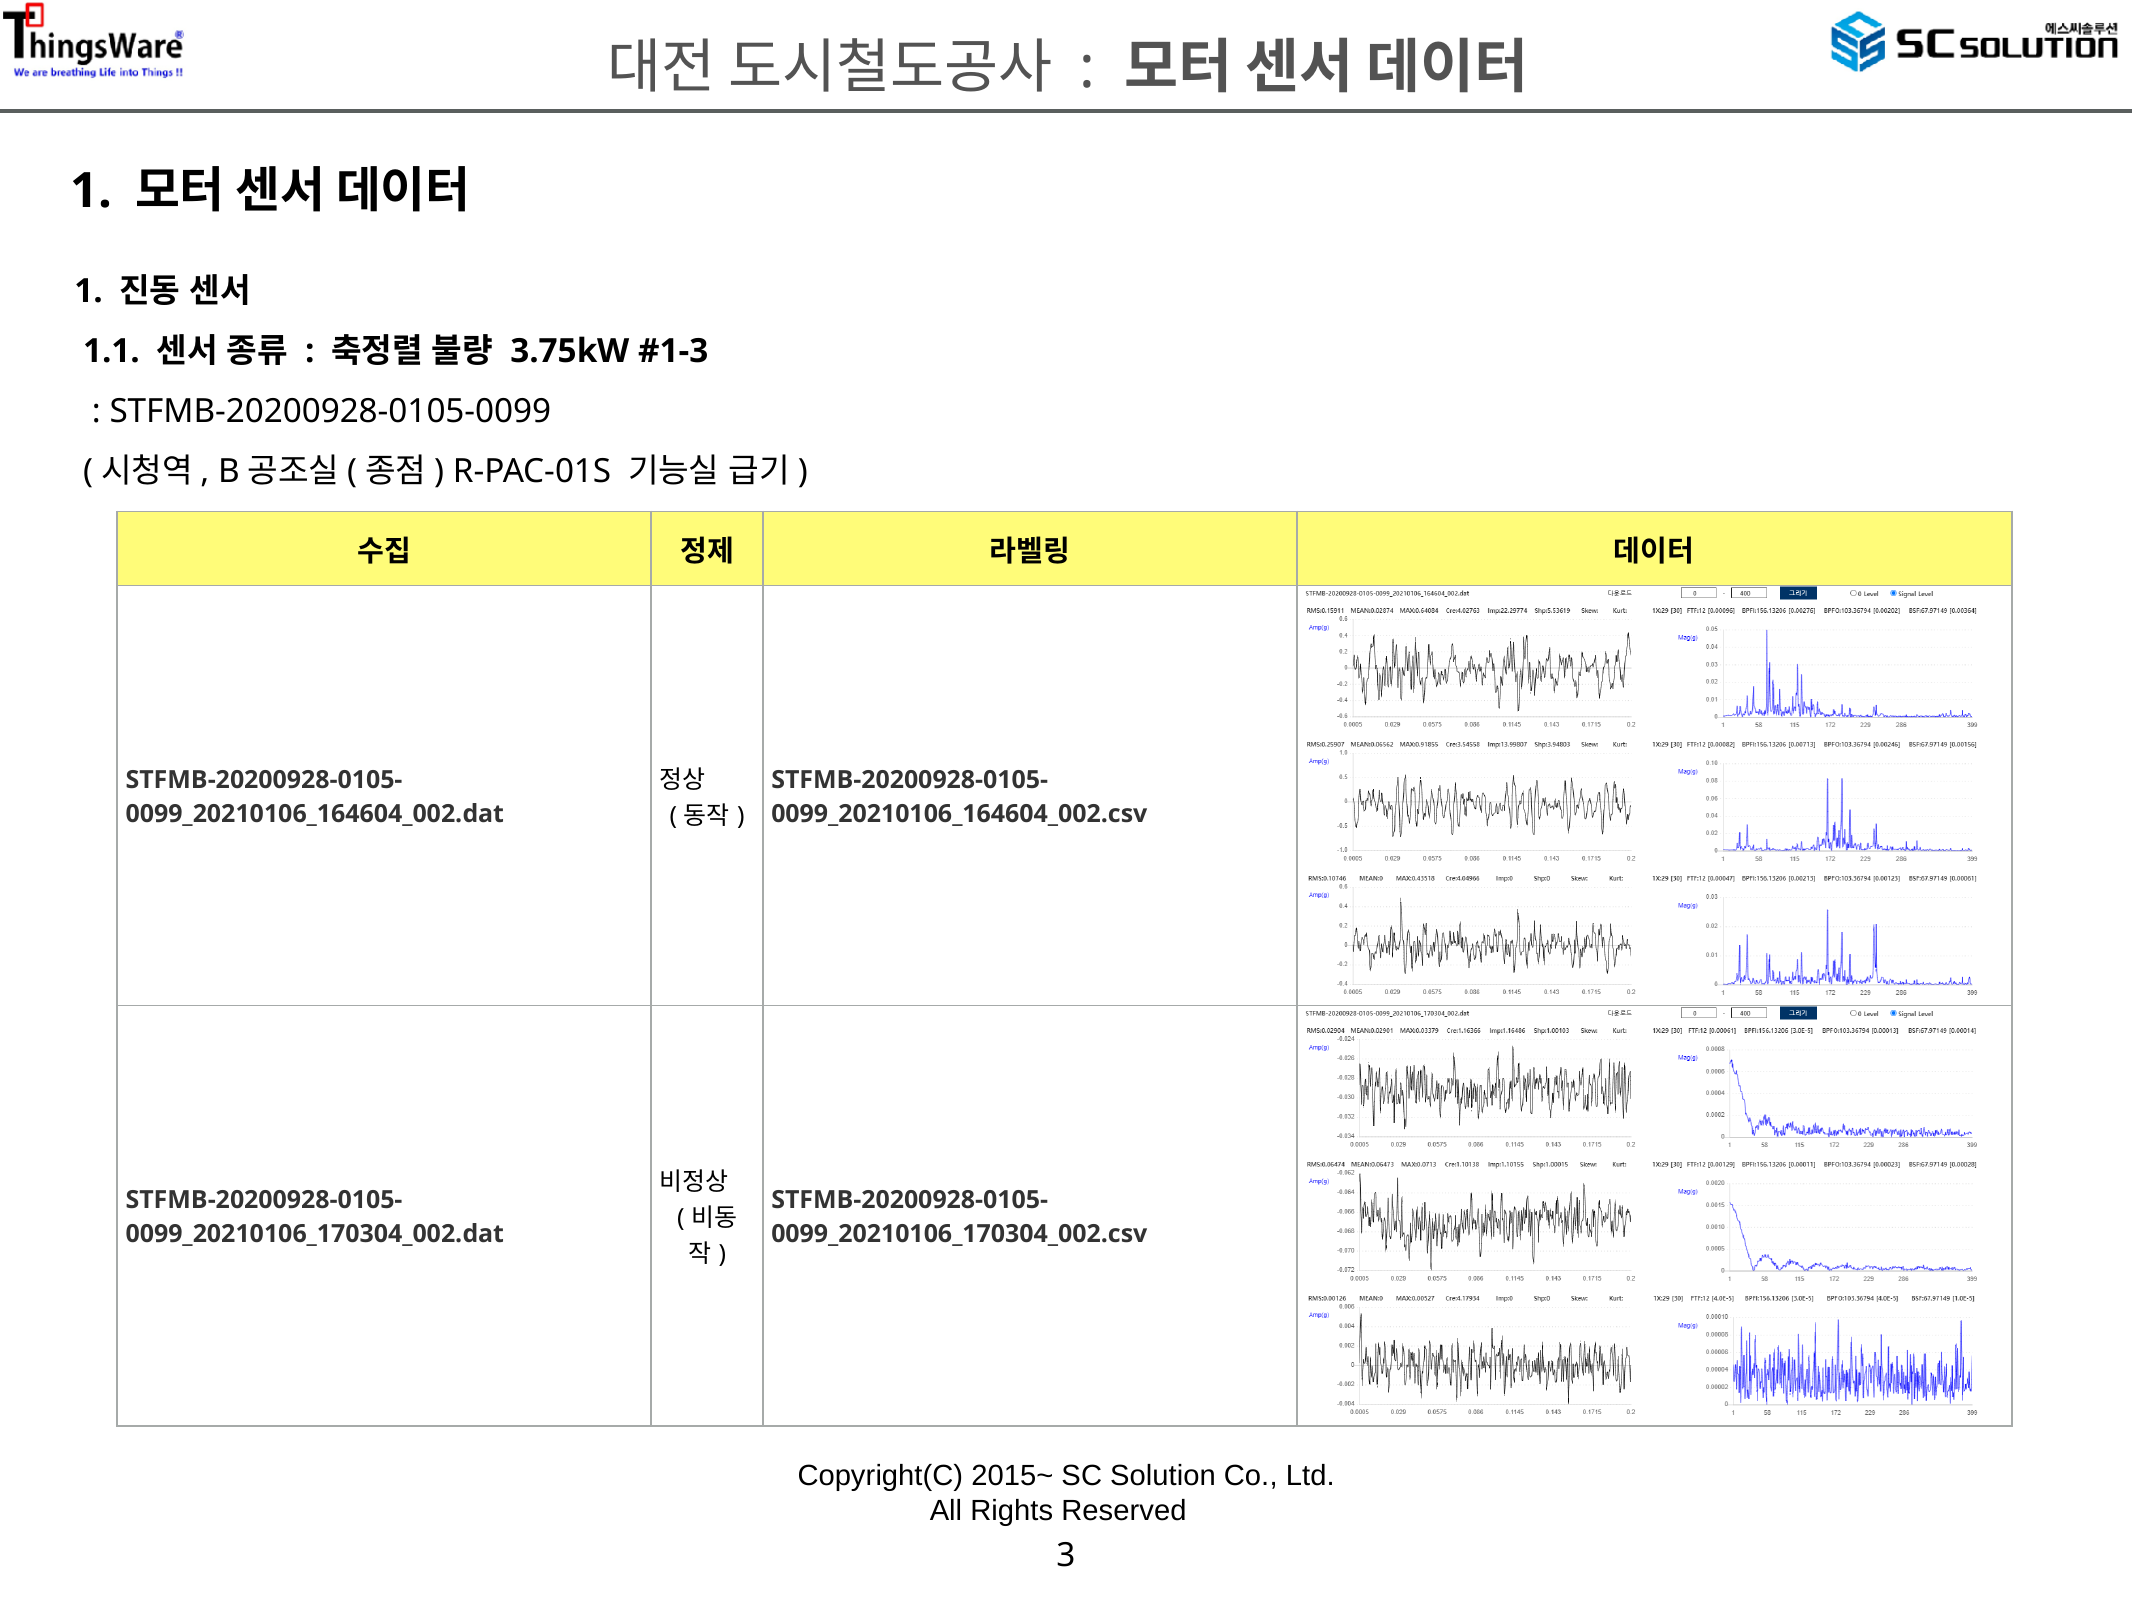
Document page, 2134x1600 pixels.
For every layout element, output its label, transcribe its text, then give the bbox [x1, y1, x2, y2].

table_header 정제 [652, 512, 762, 585]
table_cell STFMB-20200928-0105-0099_20210106_164604_002.csv [764, 586, 1296, 1005]
picture [0, 0, 191, 84]
table_cell [1298, 586, 2011, 1005]
text_box 1. 진동 센서 1.1. 센서 종류 : 축정렬 불량 3.75kW #1-3 : STFMB-20200928-0105-0099 (시청역, B공조실(종점) R-PAC-01S 기능실 급기) [66, 240, 817, 497]
table_cell STFMB-20200928-0105-0099_20210106_170304_002.csv [764, 1006, 1296, 1425]
slide_number 3 [1046, 1535, 1086, 1579]
table_header 데이터 [1298, 512, 2011, 585]
table_header 라벨링 [764, 512, 1296, 585]
text_box 1. 모터 센서 데이터 [0, 138, 2134, 226]
table_cell [1298, 1006, 2011, 1425]
table_cell 비정상 (비동작) [652, 1006, 762, 1425]
picture [1812, 0, 2134, 84]
title 대전 도시철도공사 : 모터 센서 데이터 [0, 20, 2134, 109]
table_cell 정상 (동작) [652, 586, 762, 1005]
table_cell STFMB-20200928-0105-0099_20210106_164604_002.dat [118, 586, 650, 1005]
table_cell STFMB-20200928-0105-0099_20210106_170304_002.dat [118, 1006, 650, 1425]
table_header 수집 [118, 512, 650, 585]
text_box Copyright(C) 2015~ SC Solution Co., Ltd. All Rights Reserved [789, 1447, 1344, 1535]
